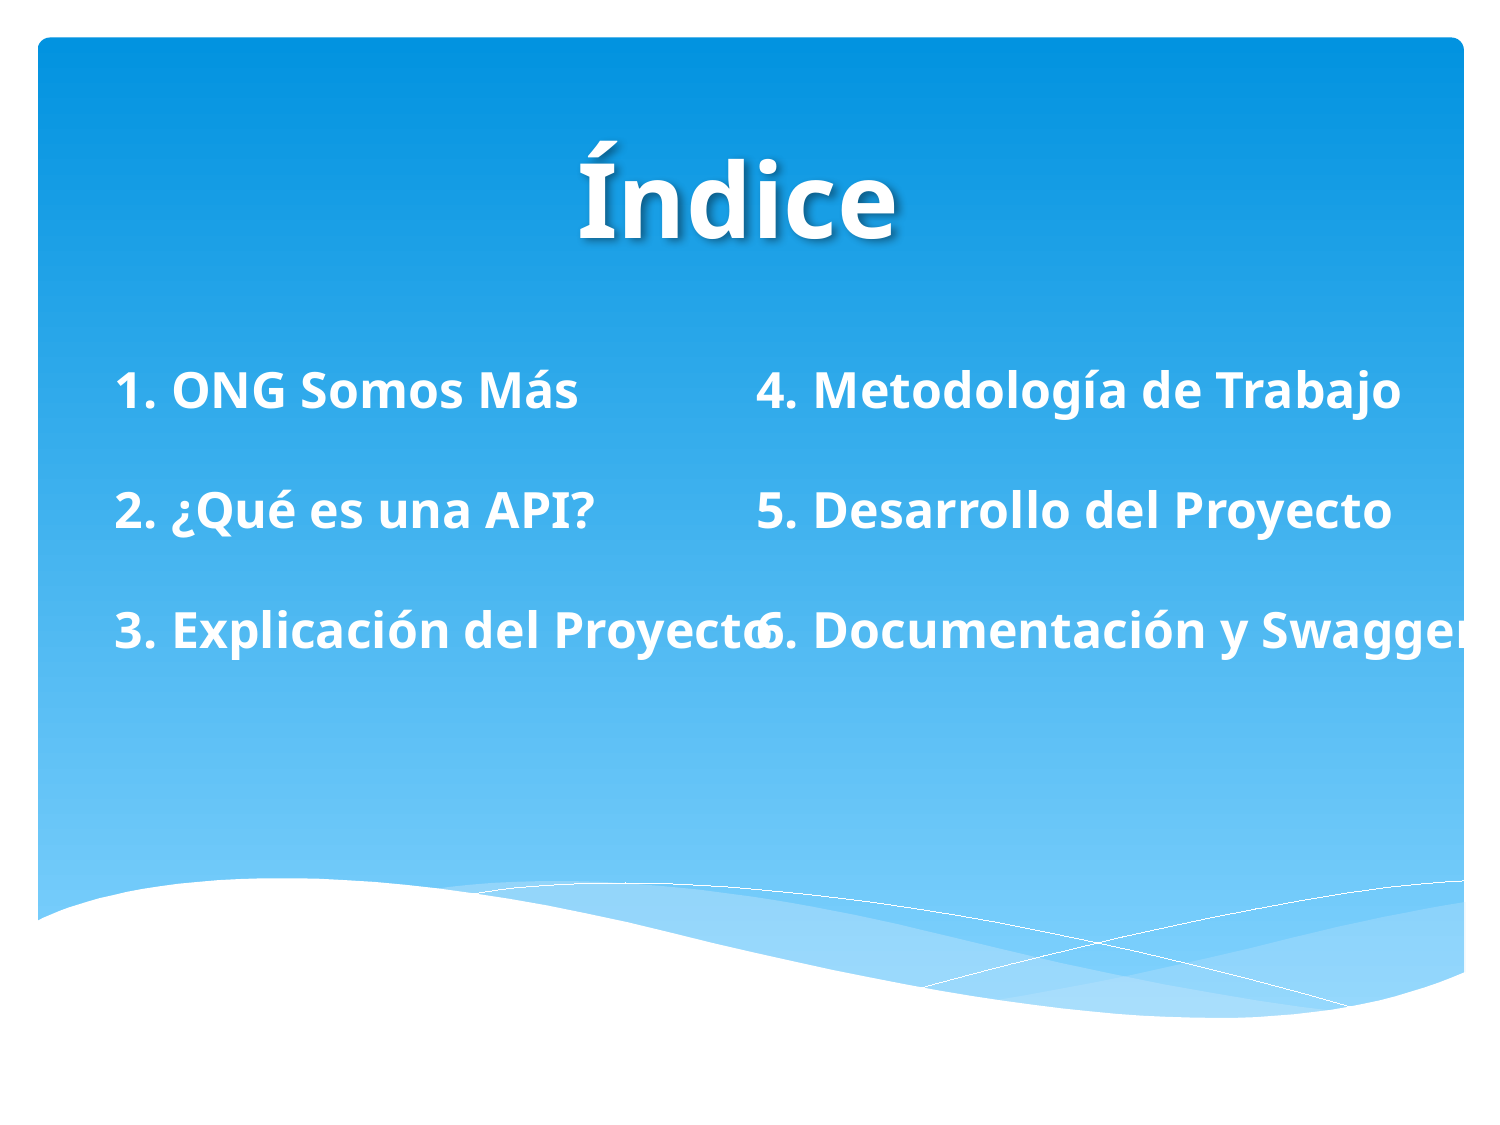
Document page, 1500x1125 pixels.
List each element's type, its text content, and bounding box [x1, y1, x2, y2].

text_box ONG Somos Más ¿Qué es una API? Explicación del Proyecto [100, 351, 1010, 847]
title Índice [265, 113, 1211, 268]
text_box Metodología de Trabajo Desarrollo del Proyecto Documentación y Swagger [741, 290, 1493, 786]
